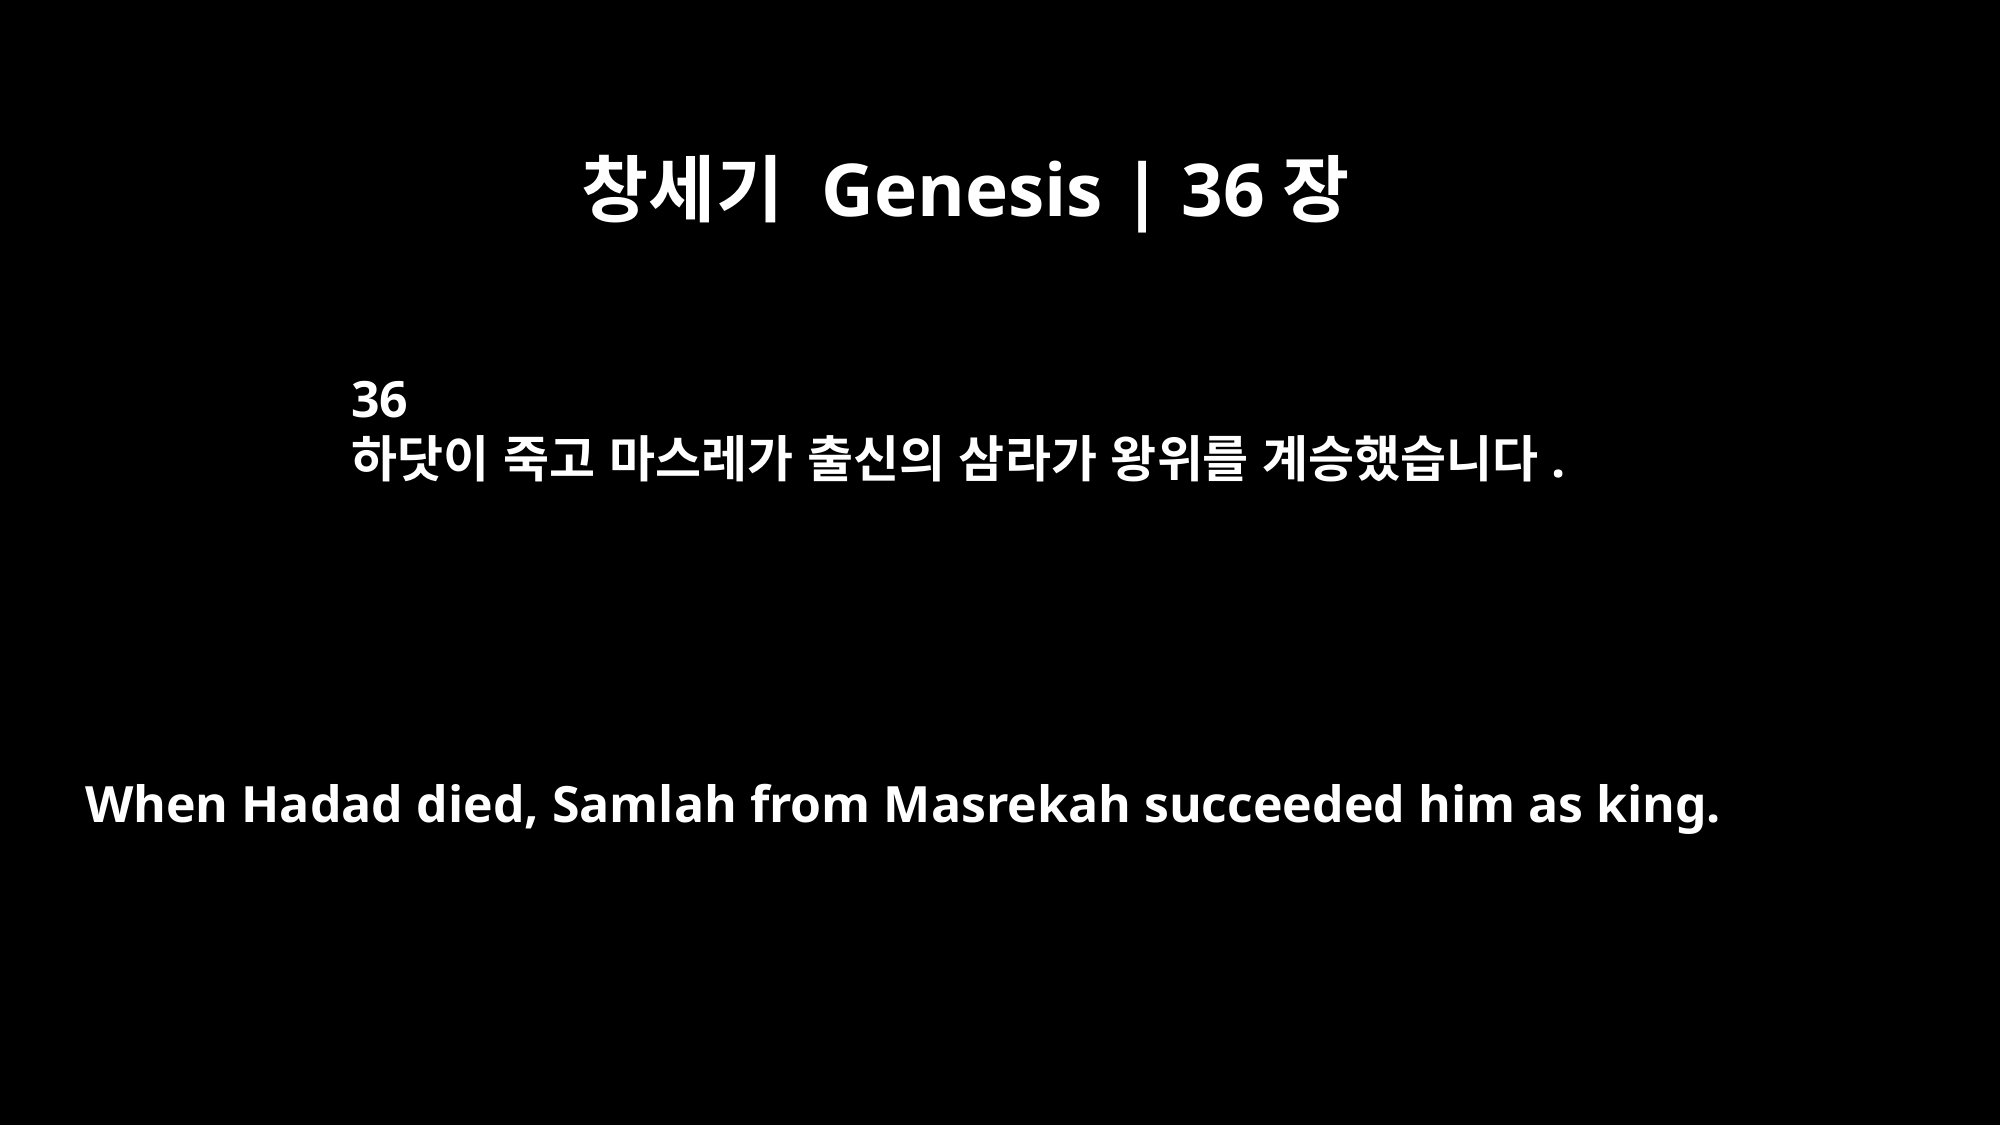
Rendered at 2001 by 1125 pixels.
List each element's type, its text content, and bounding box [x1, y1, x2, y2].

text_box When Hadad died, Samlah from Masrekah succeeded him as king. [70, 764, 1737, 840]
text_box 창세기 Genesis | 36장 [566, 136, 1365, 239]
text_box 36 하닷이 죽고 마스레가 출신의 삼라가 왕위를 계승했습니다. [336, 359, 1581, 495]
